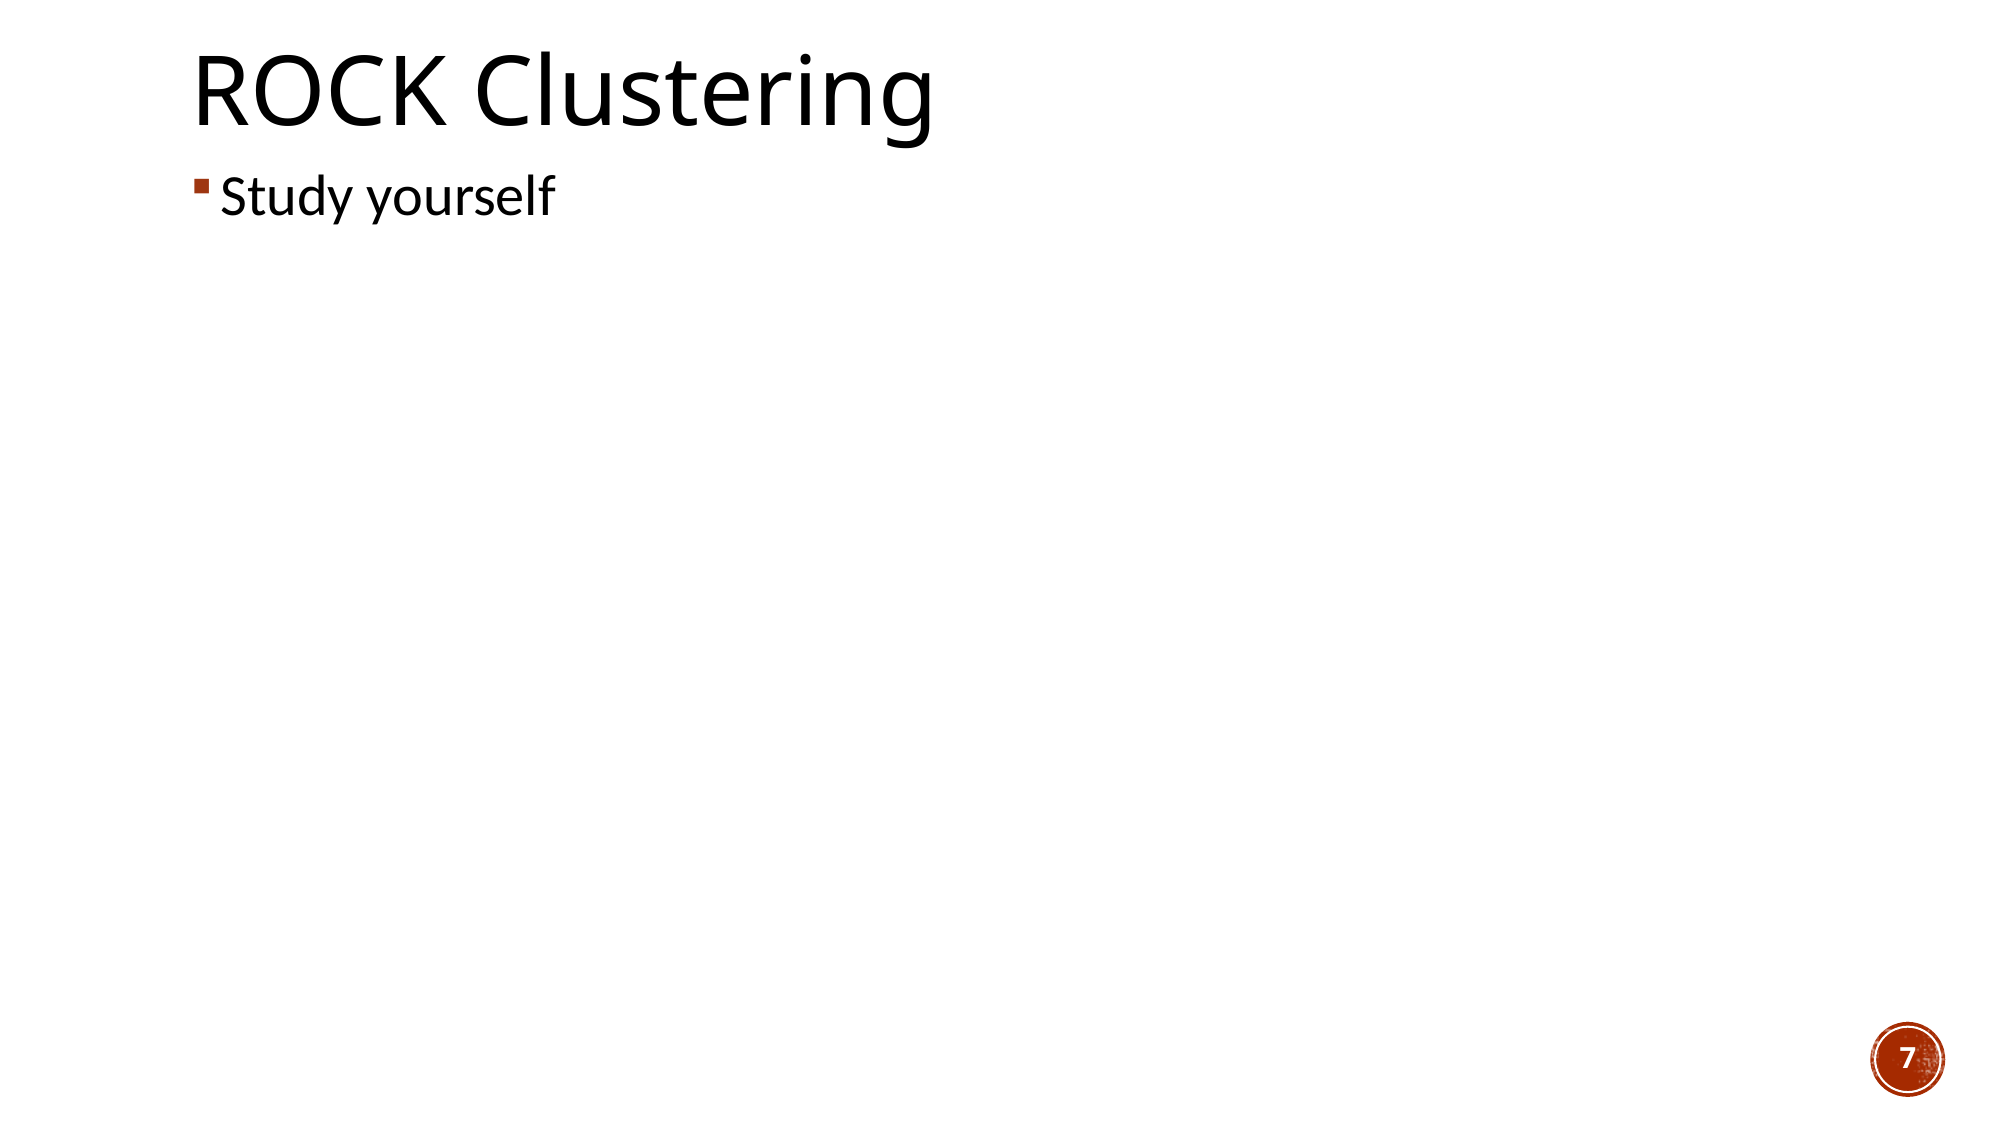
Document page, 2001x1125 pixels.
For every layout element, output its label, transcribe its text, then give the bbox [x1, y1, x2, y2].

title ROCK Clustering [175, 34, 1826, 155]
slide_number 7 [1855, 1028, 1961, 1089]
list Study yourself [175, 157, 1856, 1029]
